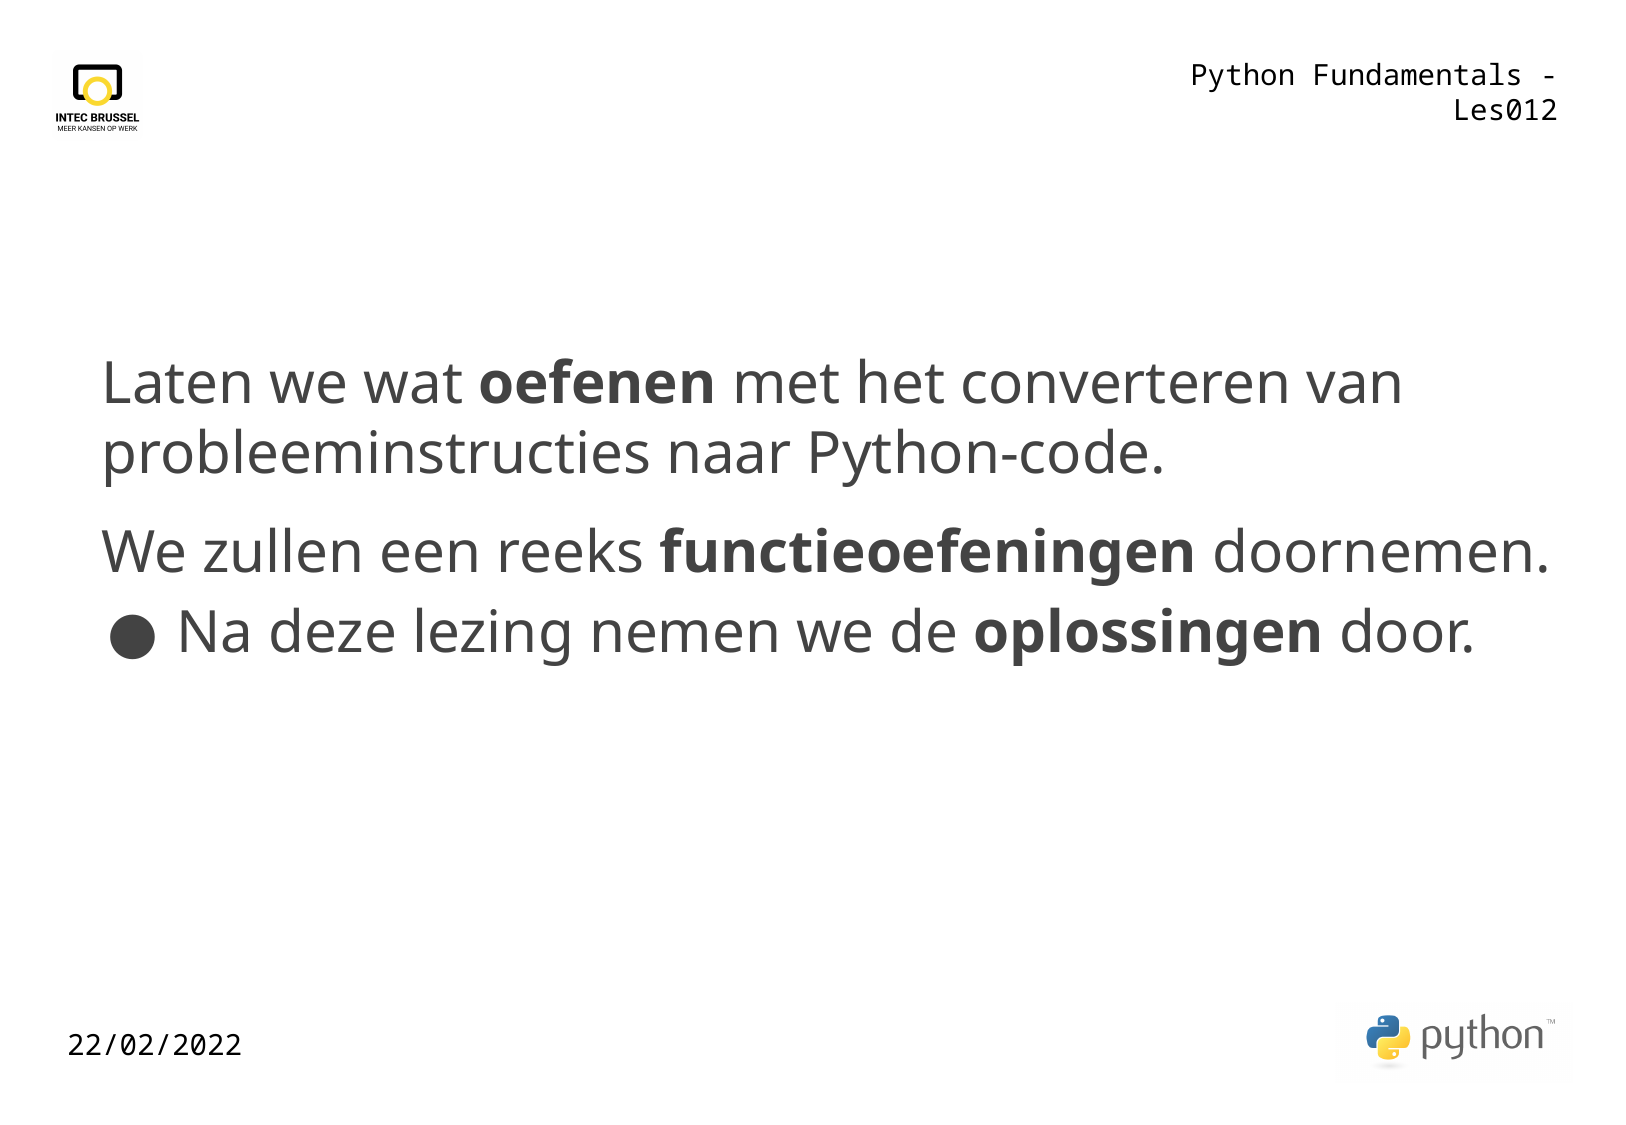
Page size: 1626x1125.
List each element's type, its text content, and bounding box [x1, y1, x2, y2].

text_box Python Fundamentals - Les012 [1057, 41, 1573, 113]
list Laten we wat oefenen met het converteren van probleeminstructies naar Python-code. We zullen een reeks functieoefeningen doornemen. Na deze lezing nemen we de oplossingen door. [86, 329, 1572, 891]
picture [51, 49, 143, 141]
picture [1335, 1002, 1574, 1084]
text_box 22/02/2022 [52, 1011, 568, 1083]
